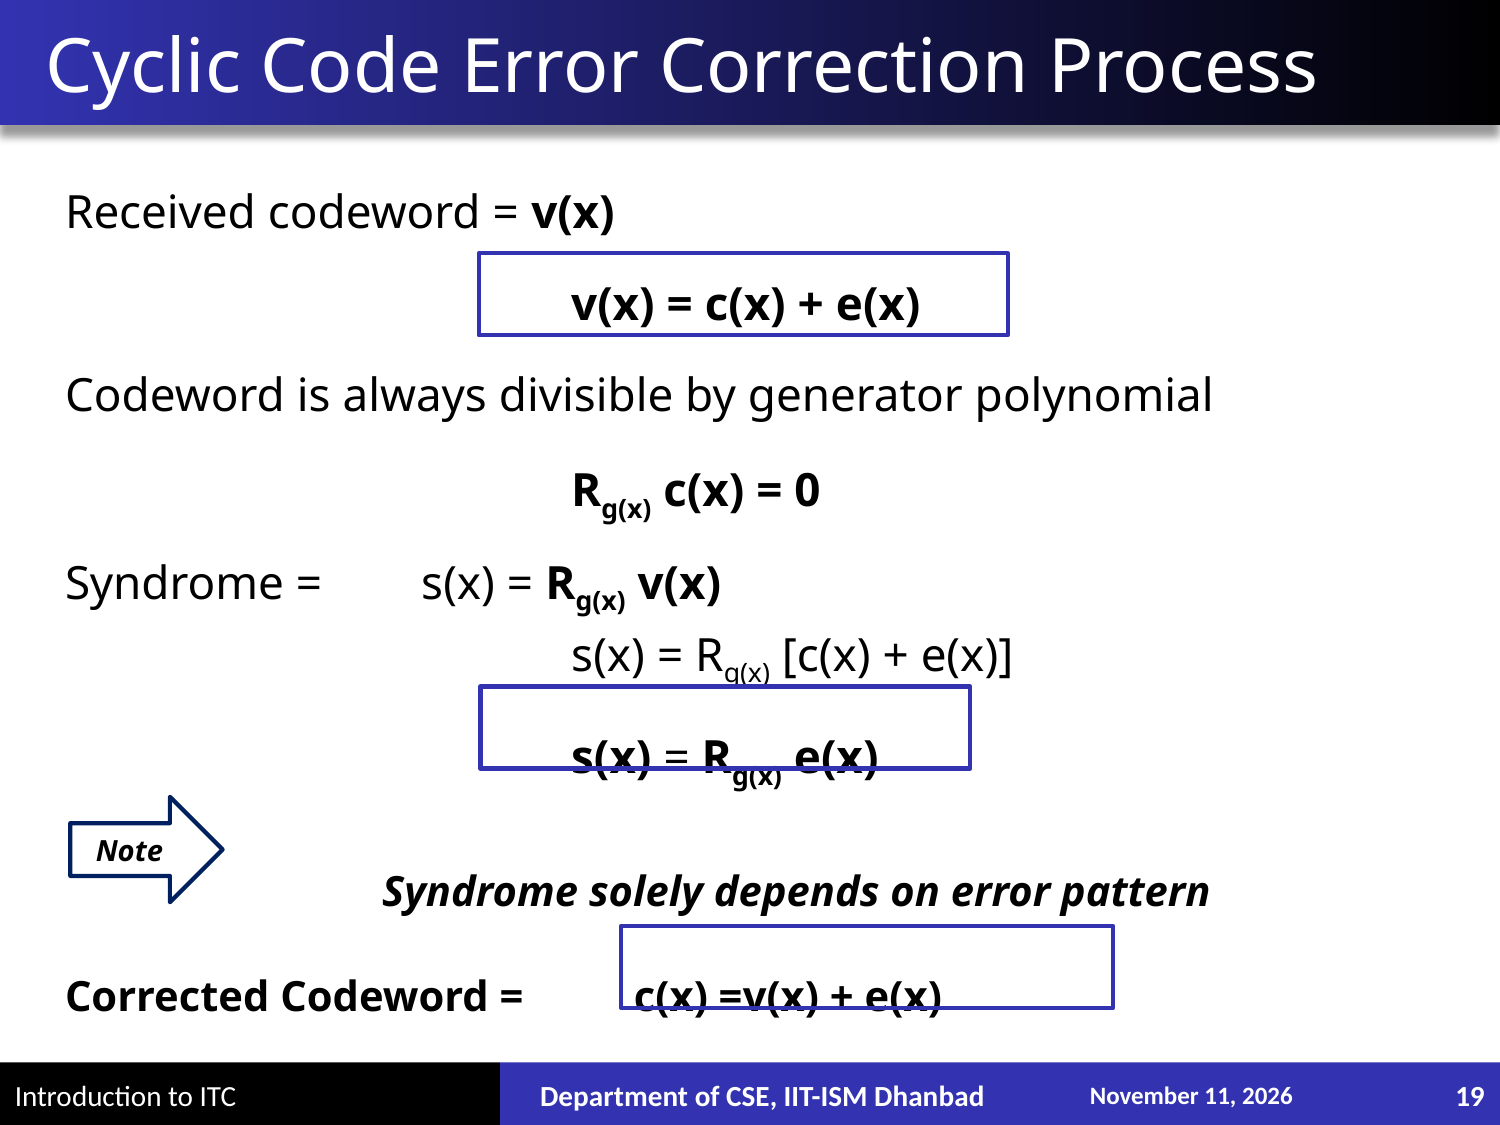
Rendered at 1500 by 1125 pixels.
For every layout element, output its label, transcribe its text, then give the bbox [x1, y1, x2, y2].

text_box [619, 924, 1115, 1010]
slide_number 19 [1362, 1065, 1500, 1125]
footer Department of CSE, IIT-ISM Dhanbad [525, 1065, 1063, 1125]
text_box Note [68, 794, 225, 905]
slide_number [1074, 1065, 1350, 1125]
title Cyclic Code Error Correction Process [0, 0, 1463, 126]
text_box [478, 684, 972, 771]
list Received codeword = v(x) v(x) = c(x) + e(x) Codeword is always divisible by generator polynomial Rg(x) c(x) = 0 Syndrome = s(x) = Rg(x) v(x) s(x) = Rg(x) [c(x) + e(x)] s(x) = Rg(x) e(x) Syndrome solely depends on error pattern Corrected Codeword = c(x) =v(x) + e(x) [49, 174, 1426, 1006]
text_box [477, 251, 1010, 337]
